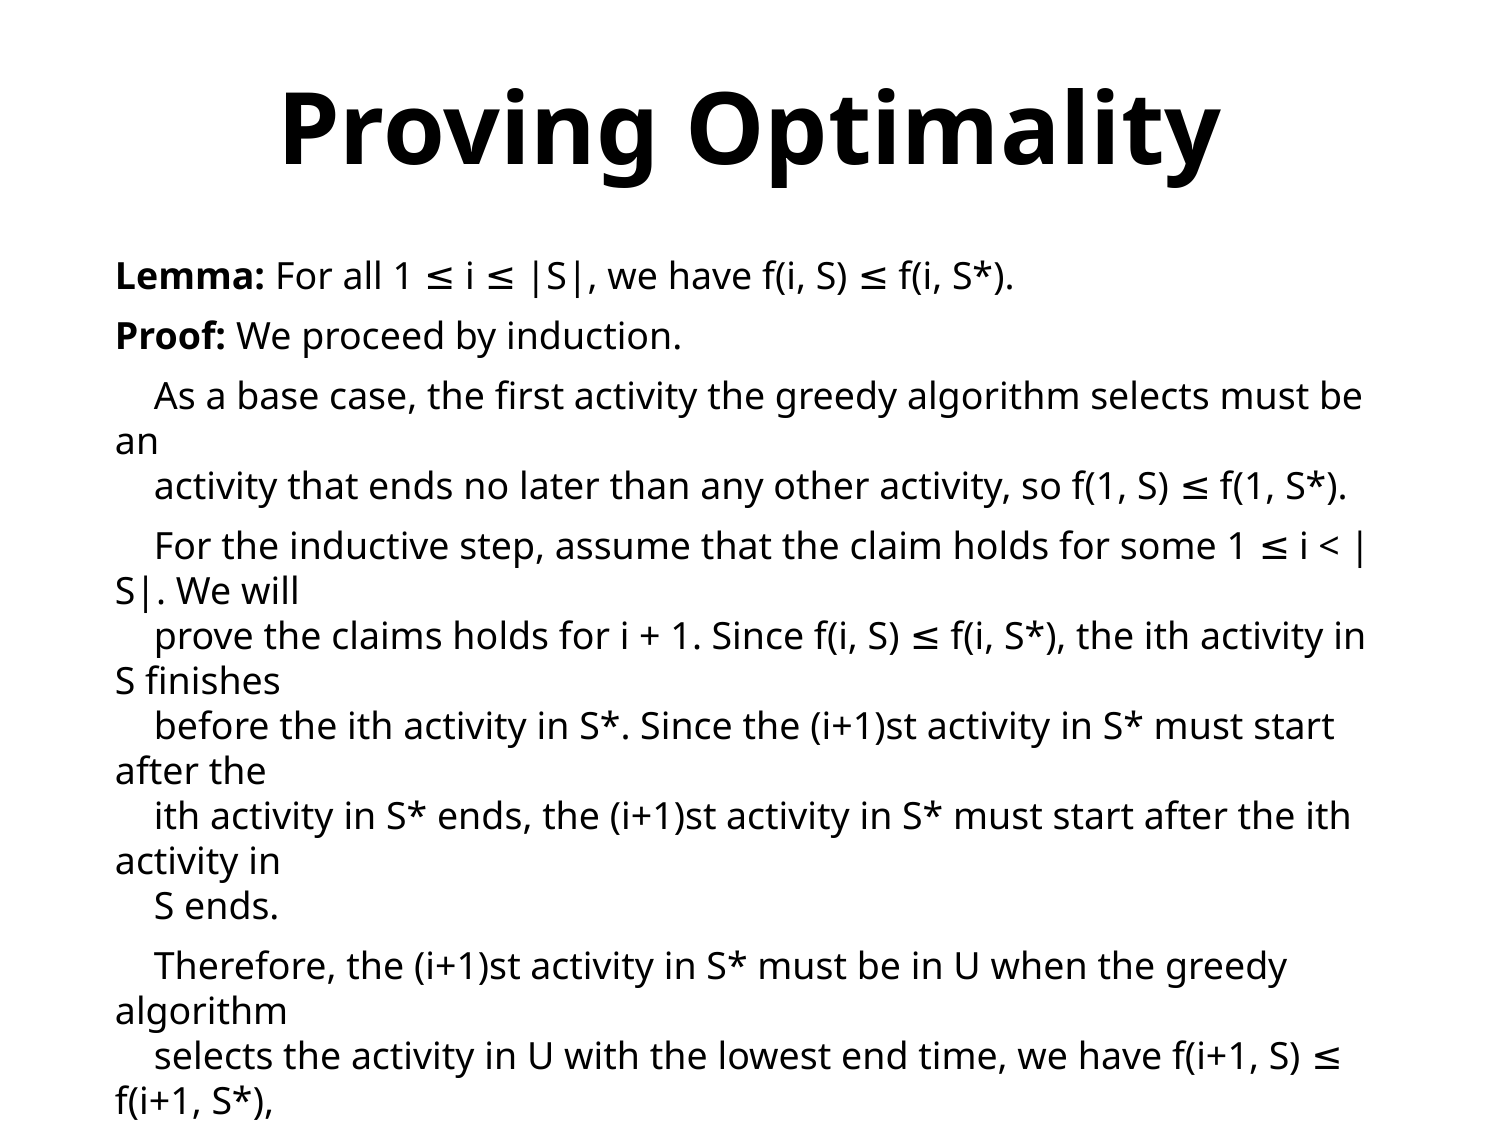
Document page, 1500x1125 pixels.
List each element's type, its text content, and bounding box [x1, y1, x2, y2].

subtitle Lemma: For all 1 ≤ i ≤ |S|, we have f(i, S) ≤ f(i, S*). Proof: We proceed by induction. As a base case, the first activity the greedy algorithm selects must be an activity that ends no later than any other activity, so f(1, S) ≤ f(1, S*). For the inductive step, assume that the claim holds for some 1 ≤ i < |S|. We will prove the claims holds for i + 1. Since f(i, S) ≤ f(i, S*), the ith activity in S finishes before the ith activity in S*. Since the (i+1)st activity in S* must start after the ith activity in S* ends, the (i+1)st activity in S* must start after the ith activity in S ends. Therefore, the (i+1)st activity in S* must be in U when the greedy algorithm selects the activity in U with the lowest end time, we have f(i+1, S) ≤ f(i+1, S*), completing the induction. [99, 236, 1400, 1125]
subtitle Proving Optimality [0, 50, 1500, 237]
